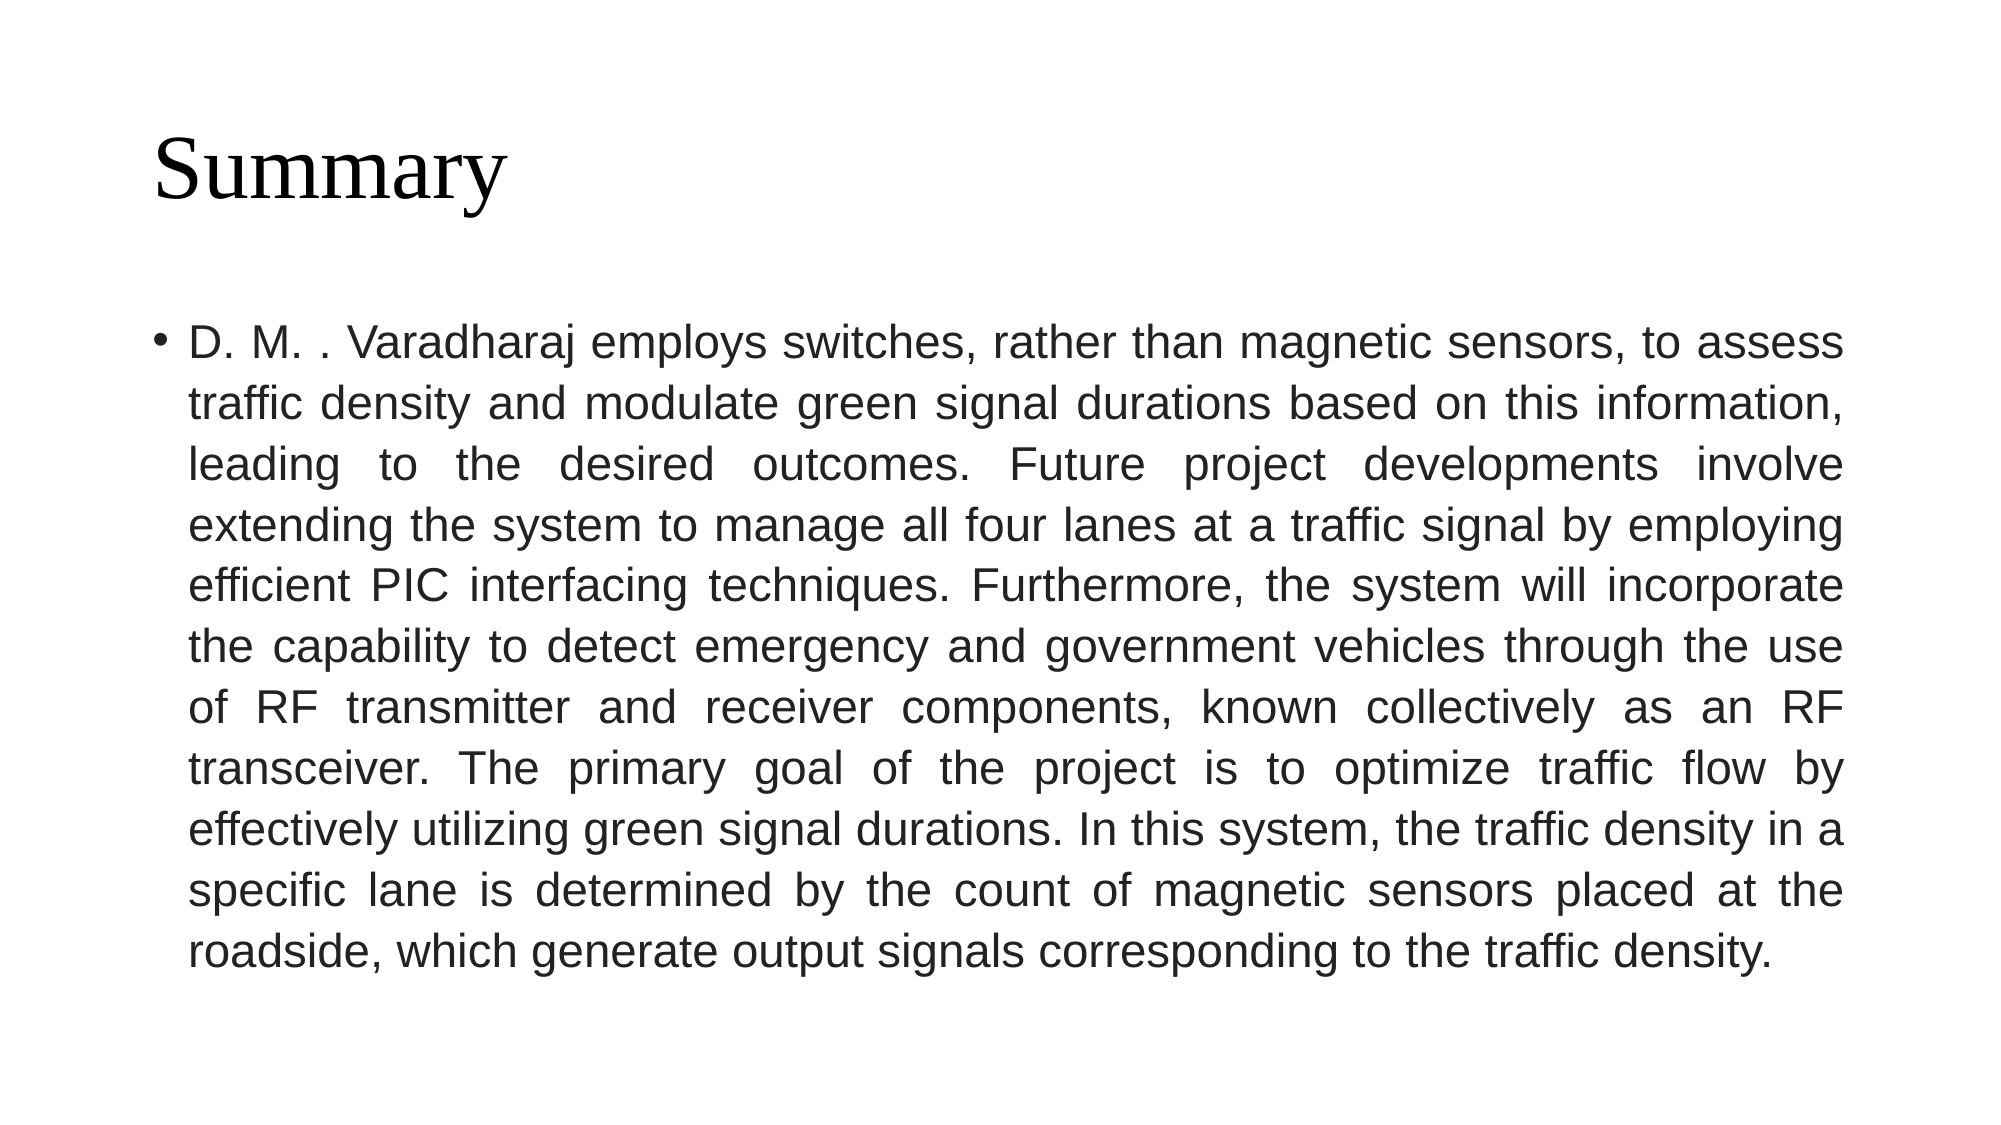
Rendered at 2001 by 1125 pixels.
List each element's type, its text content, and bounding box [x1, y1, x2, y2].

list D. M. . Varadharaj employs switches, rather than magnetic sensors, to assess traffic density and modulate green signal durations based on this information, leading to the desired outcomes. Future project developments involve extending the system to manage all four lanes at a traffic signal by employing efficient PIC interfacing techniques. Furthermore, the system will incorporate the capability to detect emergency and government vehicles through the use of RF transmitter and receiver components, known collectively as an RF transceiver. The primary goal of the project is to optimize traffic flow by effectively utilizing green signal durations. In this system, the traffic density in a specific lane is determined by the count of magnetic sensors placed at the roadside, which generate output signals corresponding to the traffic density. [137, 299, 1863, 1014]
title Summary [137, 59, 1863, 278]
